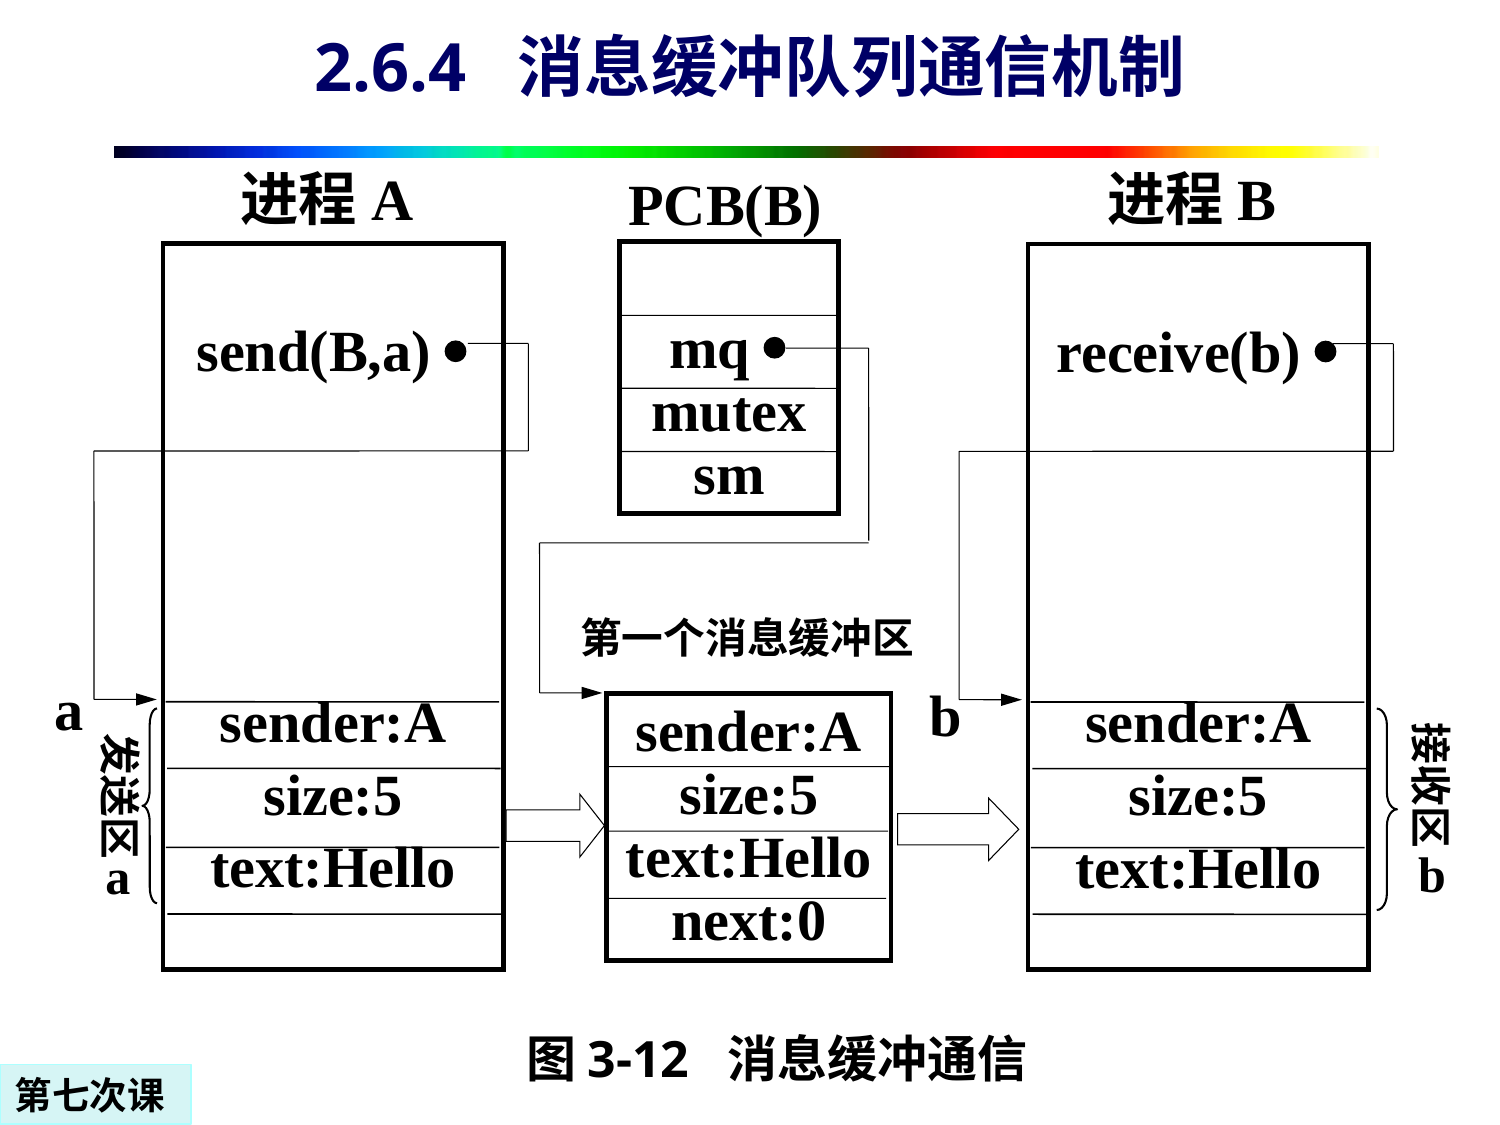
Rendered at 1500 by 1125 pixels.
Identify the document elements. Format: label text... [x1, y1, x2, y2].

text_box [21, 154, 1480, 1096]
text_box 2.6.4 消息缓冲队列通信机制 [129, 16, 1371, 141]
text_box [114, 145, 1379, 158]
text_box 第七次课 [0, 1064, 192, 1125]
